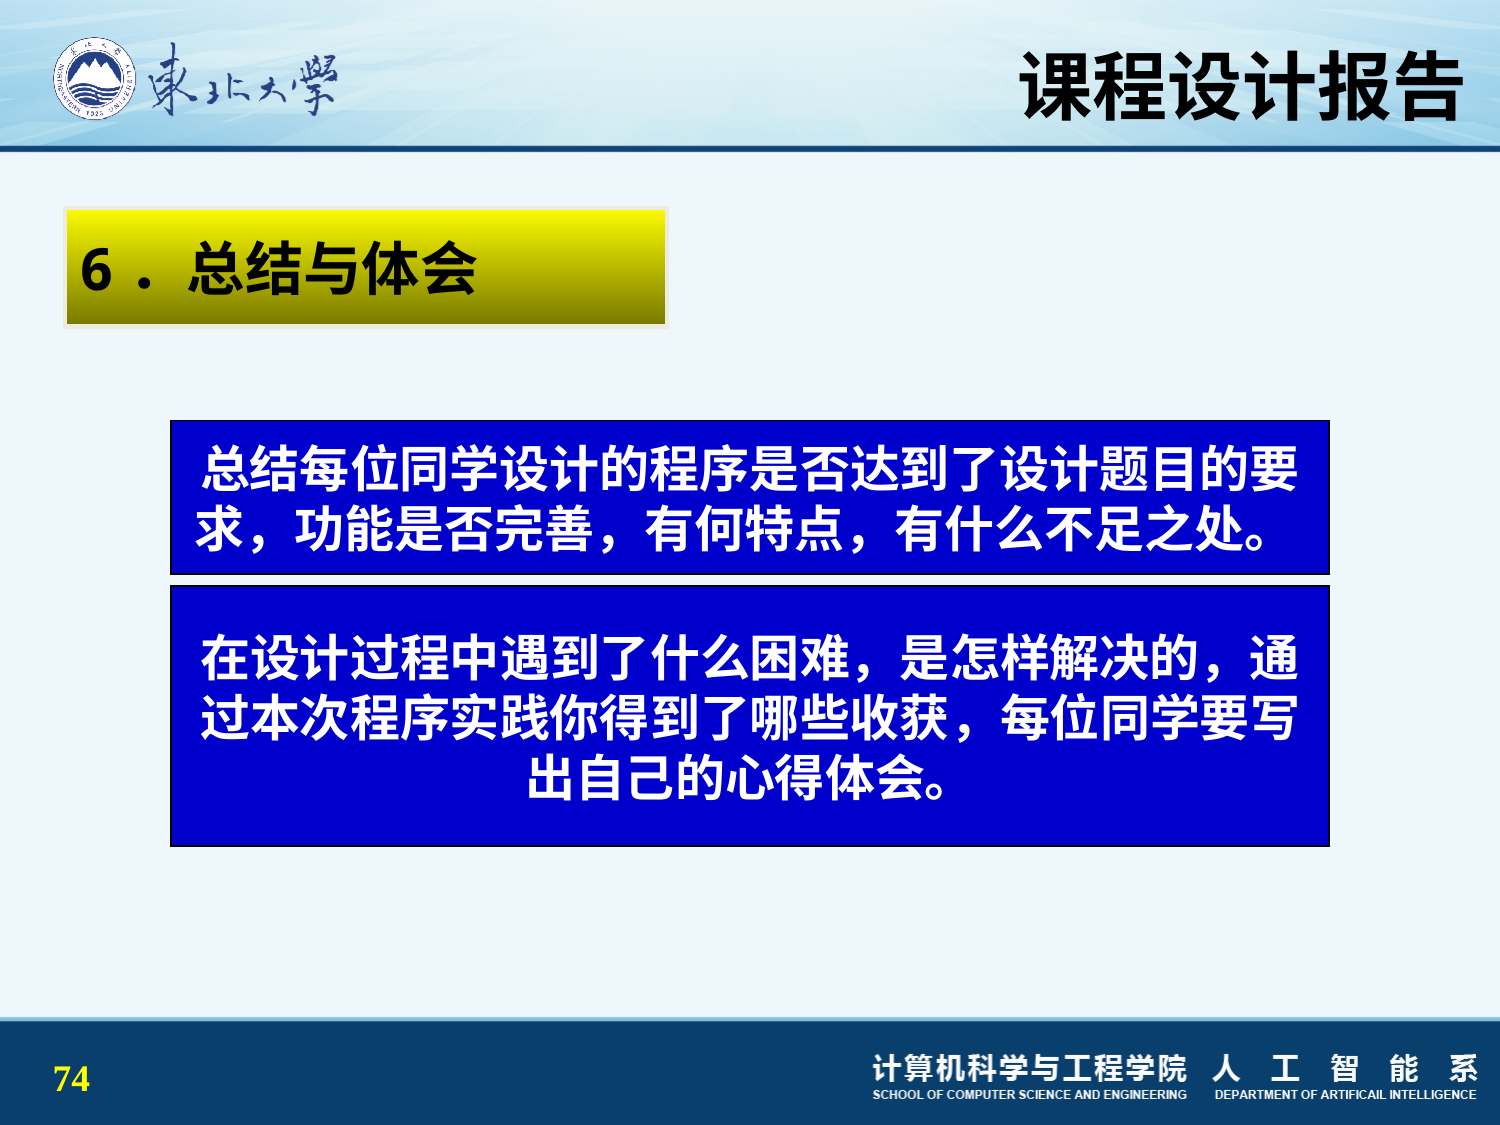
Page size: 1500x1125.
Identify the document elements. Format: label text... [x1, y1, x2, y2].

text_box 在设计过程中遇到了什么困难，是怎样解决的，通过本次程序实践你得到了哪些收获，每位同学要写出自己的心得体会。 [171, 586, 1329, 846]
text_box 6．总结与体会 [64, 208, 668, 327]
title 课程设计报告 [371, 19, 1483, 149]
text_box 总结每位同学设计的程序是否达到了设计题目的要求，功能是否完善，有何特点，有什么不足之处。 [171, 420, 1329, 575]
picture [0, 0, 1500, 1125]
